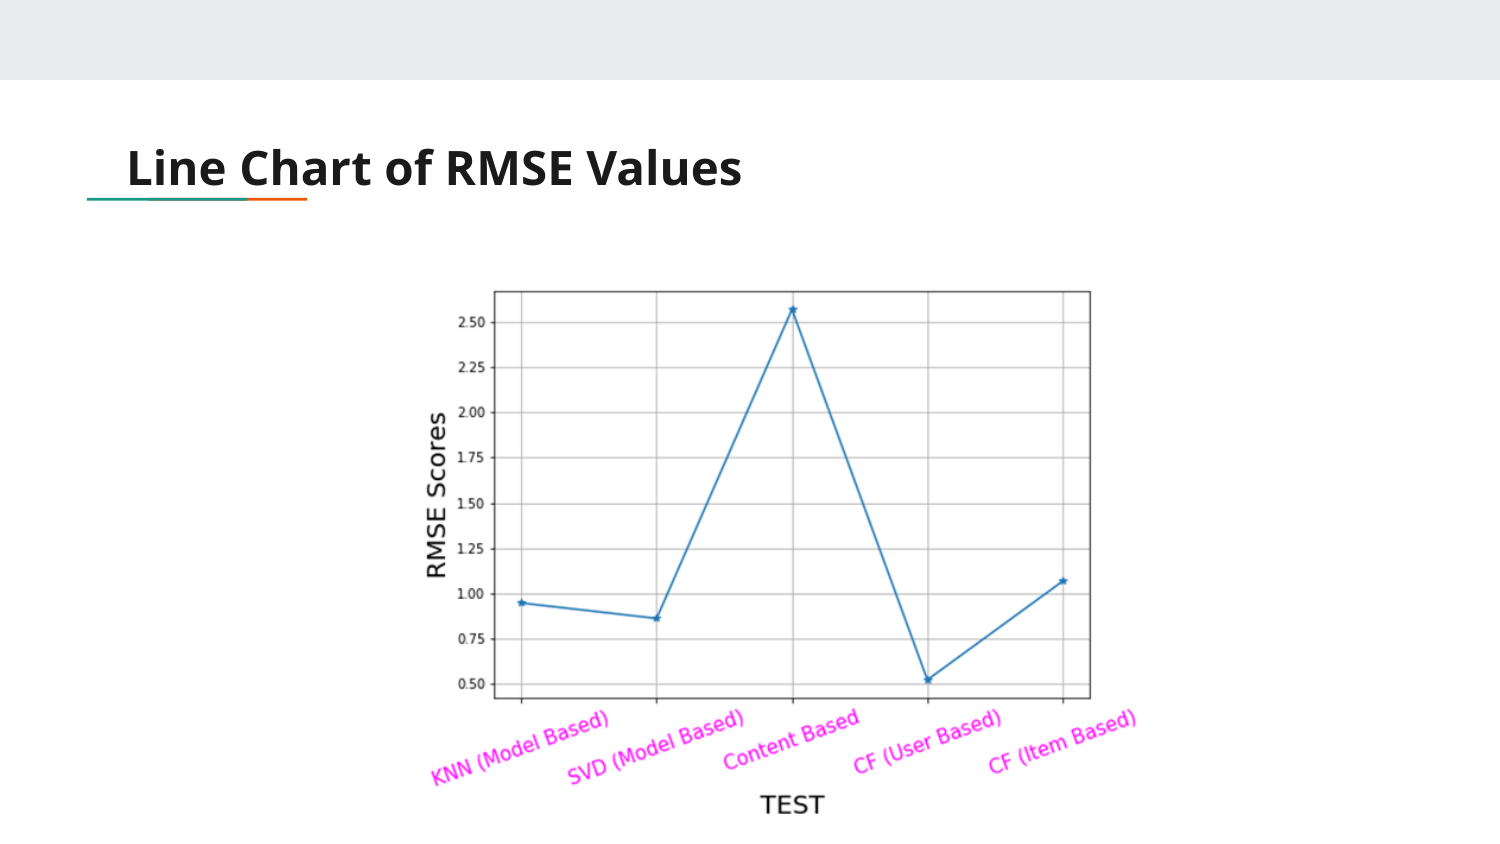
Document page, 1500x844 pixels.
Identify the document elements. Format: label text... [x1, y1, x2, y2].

title Line Chart of RMSE Values [111, 122, 1373, 210]
picture [421, 284, 1162, 840]
